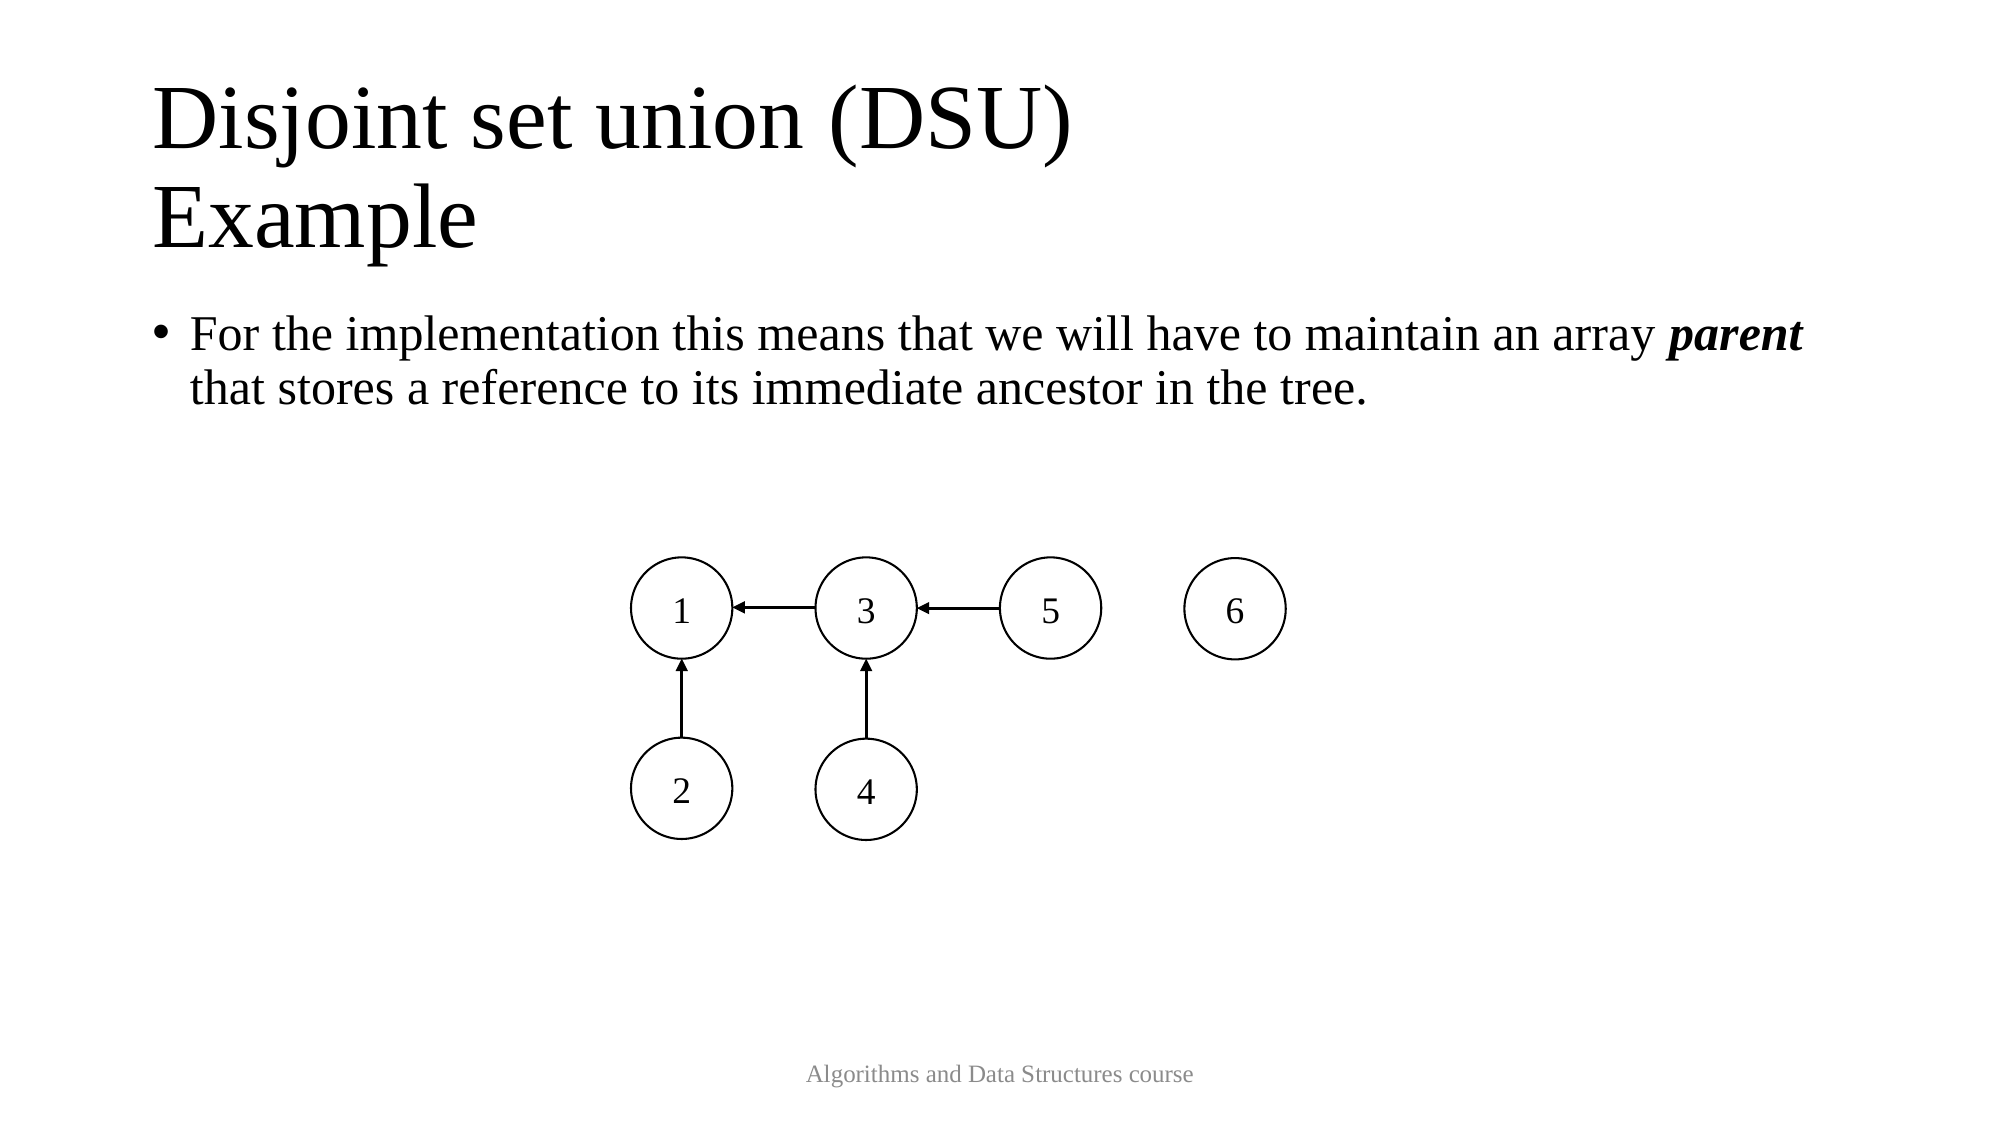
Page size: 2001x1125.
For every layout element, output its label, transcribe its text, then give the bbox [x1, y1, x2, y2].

text_box For the implementation this means that we will have to maintain an array parent that stores a reference to its immediate ancestor in the tree. [137, 299, 1863, 1014]
text_box 4 [814, 737, 918, 842]
text_box 2 [629, 736, 734, 841]
text_box 3 [814, 556, 918, 660]
text_box 5 [998, 556, 1103, 660]
title Disjoint set union (DSU) Example [137, 59, 1863, 278]
text_box 6 [1183, 557, 1287, 661]
text_box 1 [629, 556, 734, 660]
footer Algorithms and Data Structures course [662, 1042, 1338, 1103]
